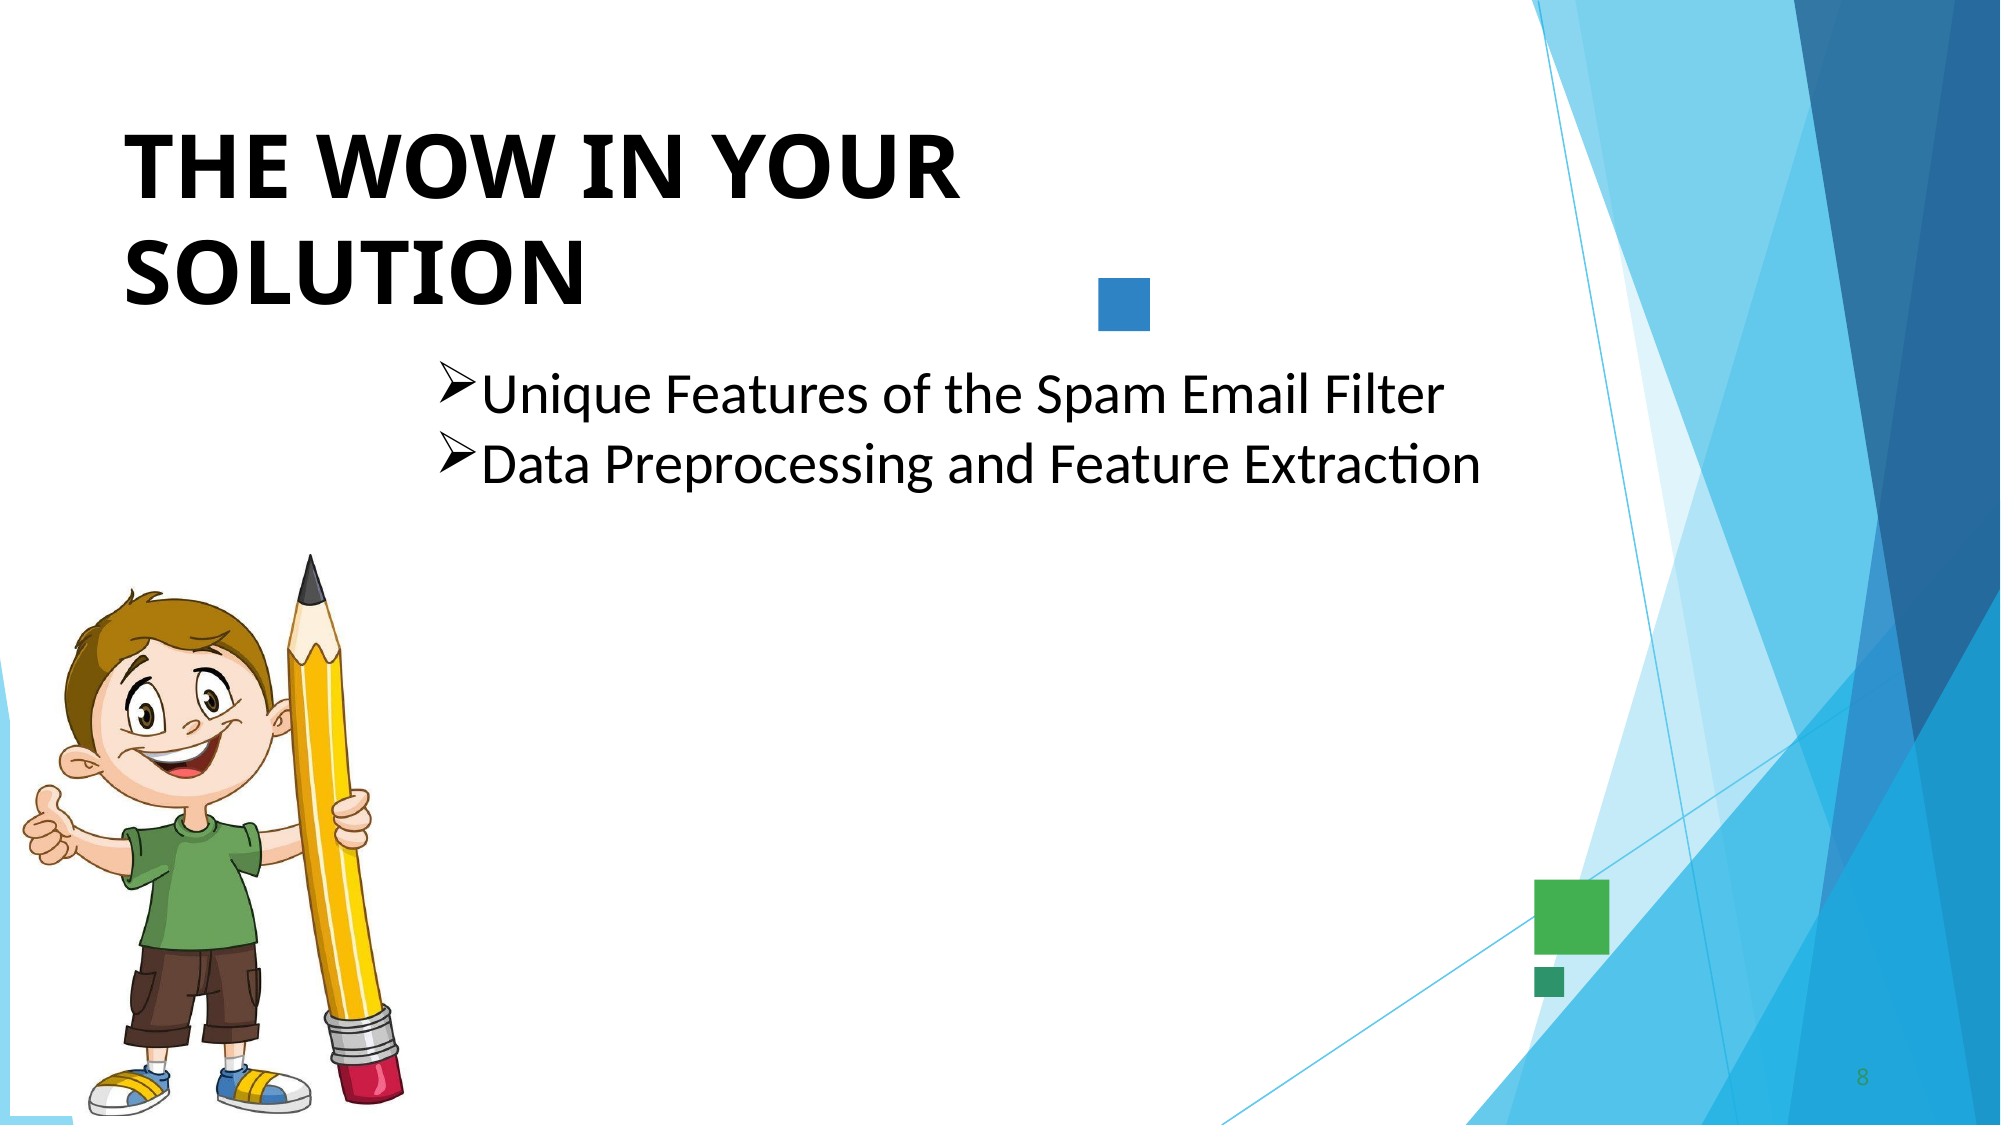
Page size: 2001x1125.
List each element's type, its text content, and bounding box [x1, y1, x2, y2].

text_box [1534, 967, 1565, 997]
text_box Unique Features of the Spam Email Filter Data Preprocessing and Feature Extraction [420, 347, 1756, 503]
title THE WOW IN YOUR SOLUTION [121, 107, 1359, 323]
text_box 8 [1849, 1061, 1888, 1095]
text_box [1534, 879, 1610, 955]
text_box [1098, 323, 1150, 332]
picture [10, 554, 416, 1116]
